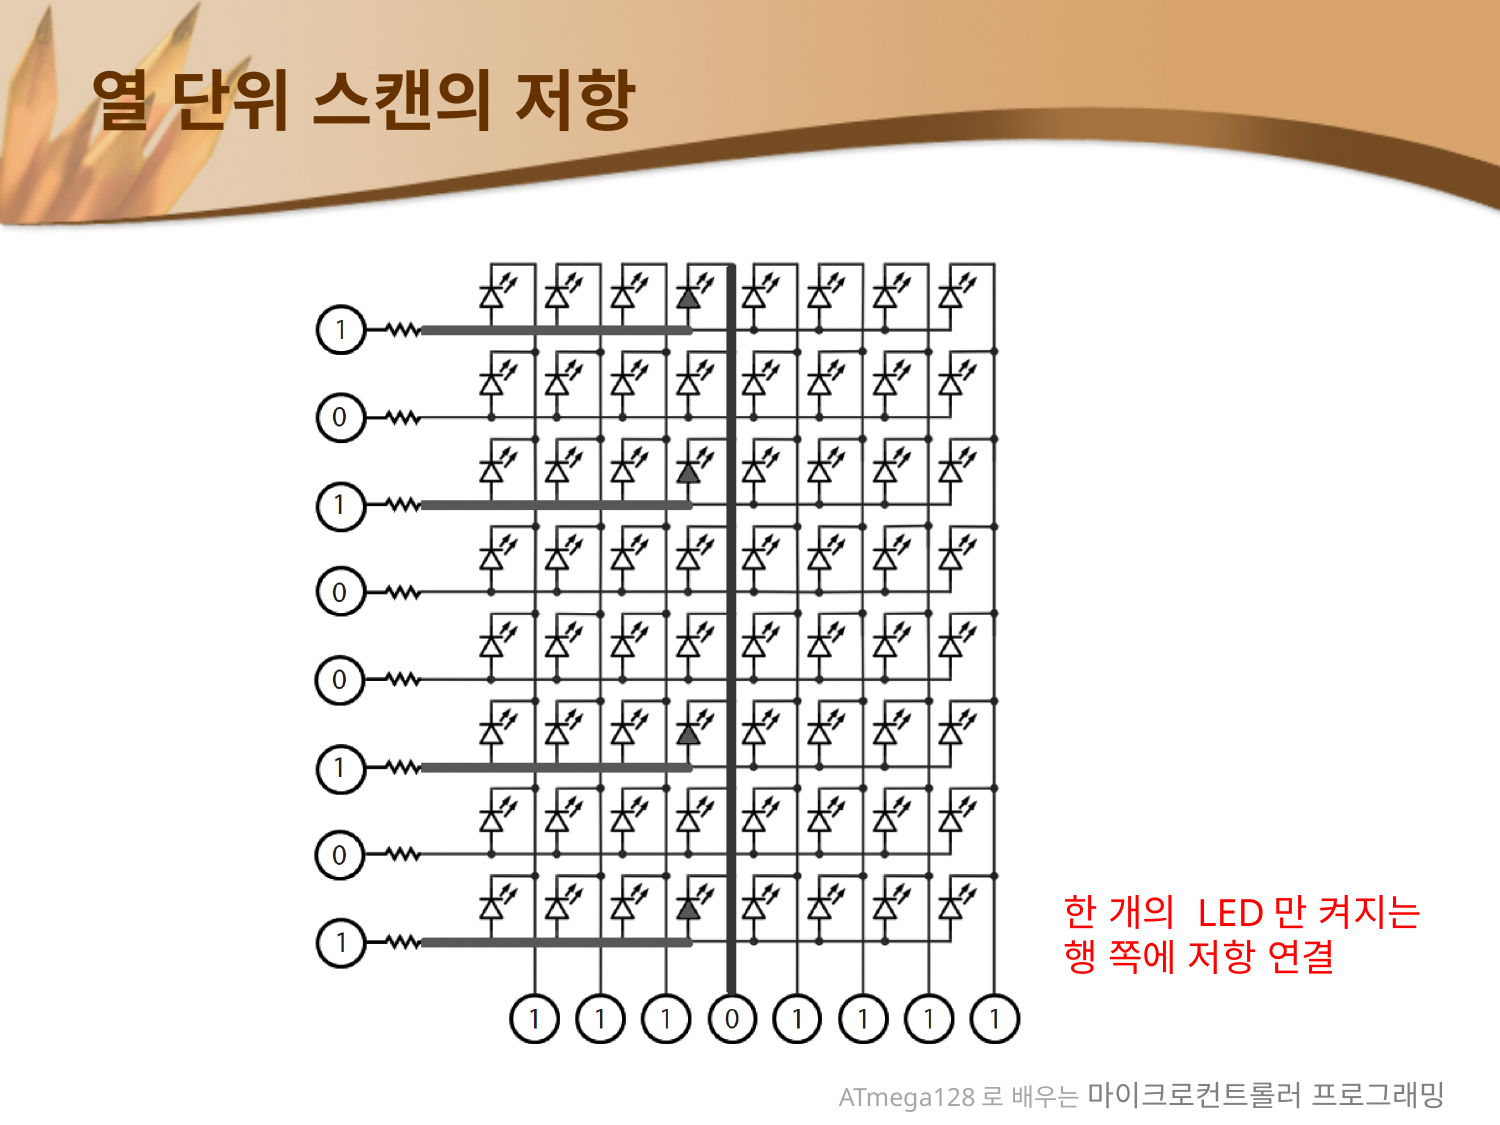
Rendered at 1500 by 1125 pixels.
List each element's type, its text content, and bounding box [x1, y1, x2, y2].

text_box 한 개의 LED만 켜지는 행 쪽에 저항 연결 [1048, 881, 1438, 987]
picture [0, 0, 1500, 1125]
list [312, 255, 1022, 1048]
title 열 단위 스캔의 저항 [75, 47, 1376, 150]
